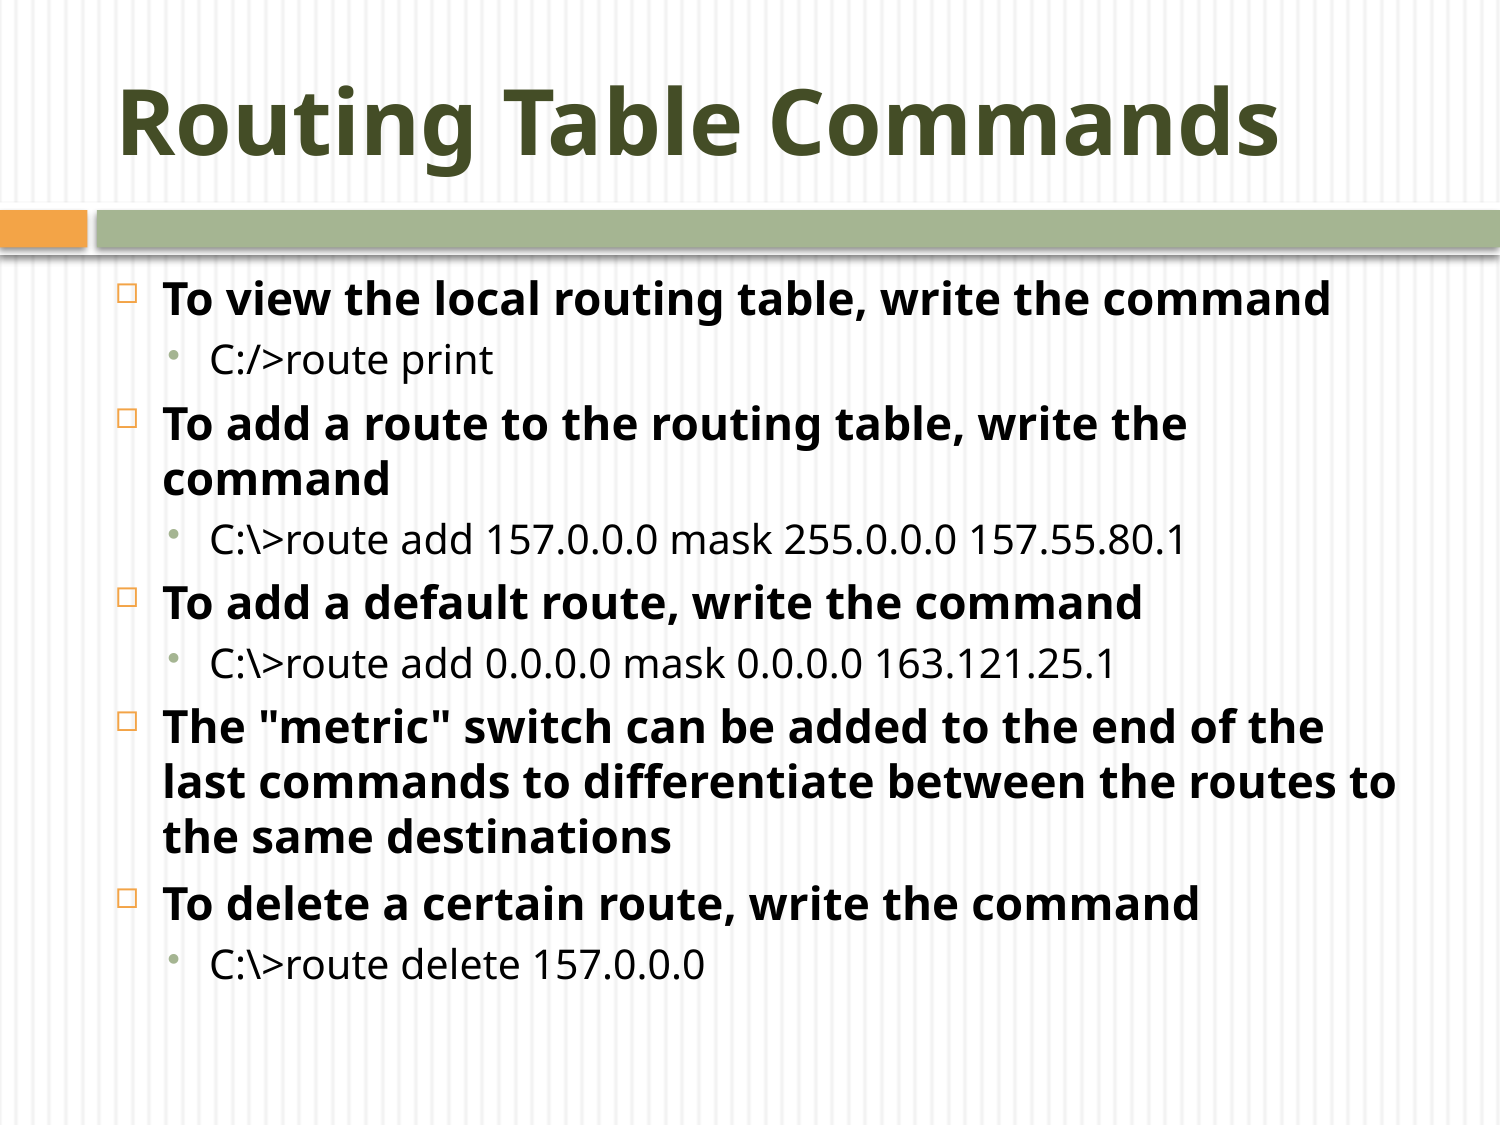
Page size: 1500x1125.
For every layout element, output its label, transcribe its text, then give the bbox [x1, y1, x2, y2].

list To view the local routing table, write the command C:/>route print To add a route to the routing table, write the command C:\>route add 157.0.0.0 mask 255.0.0.0 157.55.80.1 To add a default route, write the command C:\>route add 0.0.0.0 mask 0.0.0.0 163.121.25.1 The "metric" switch can be added to the end of the last commands to differentiate between the routes to the same destinations To delete a certain route, write the command C:\>route delete 157.0.0.0 [100, 262, 1438, 1000]
title Routing Table Commands [100, 37, 1438, 200]
